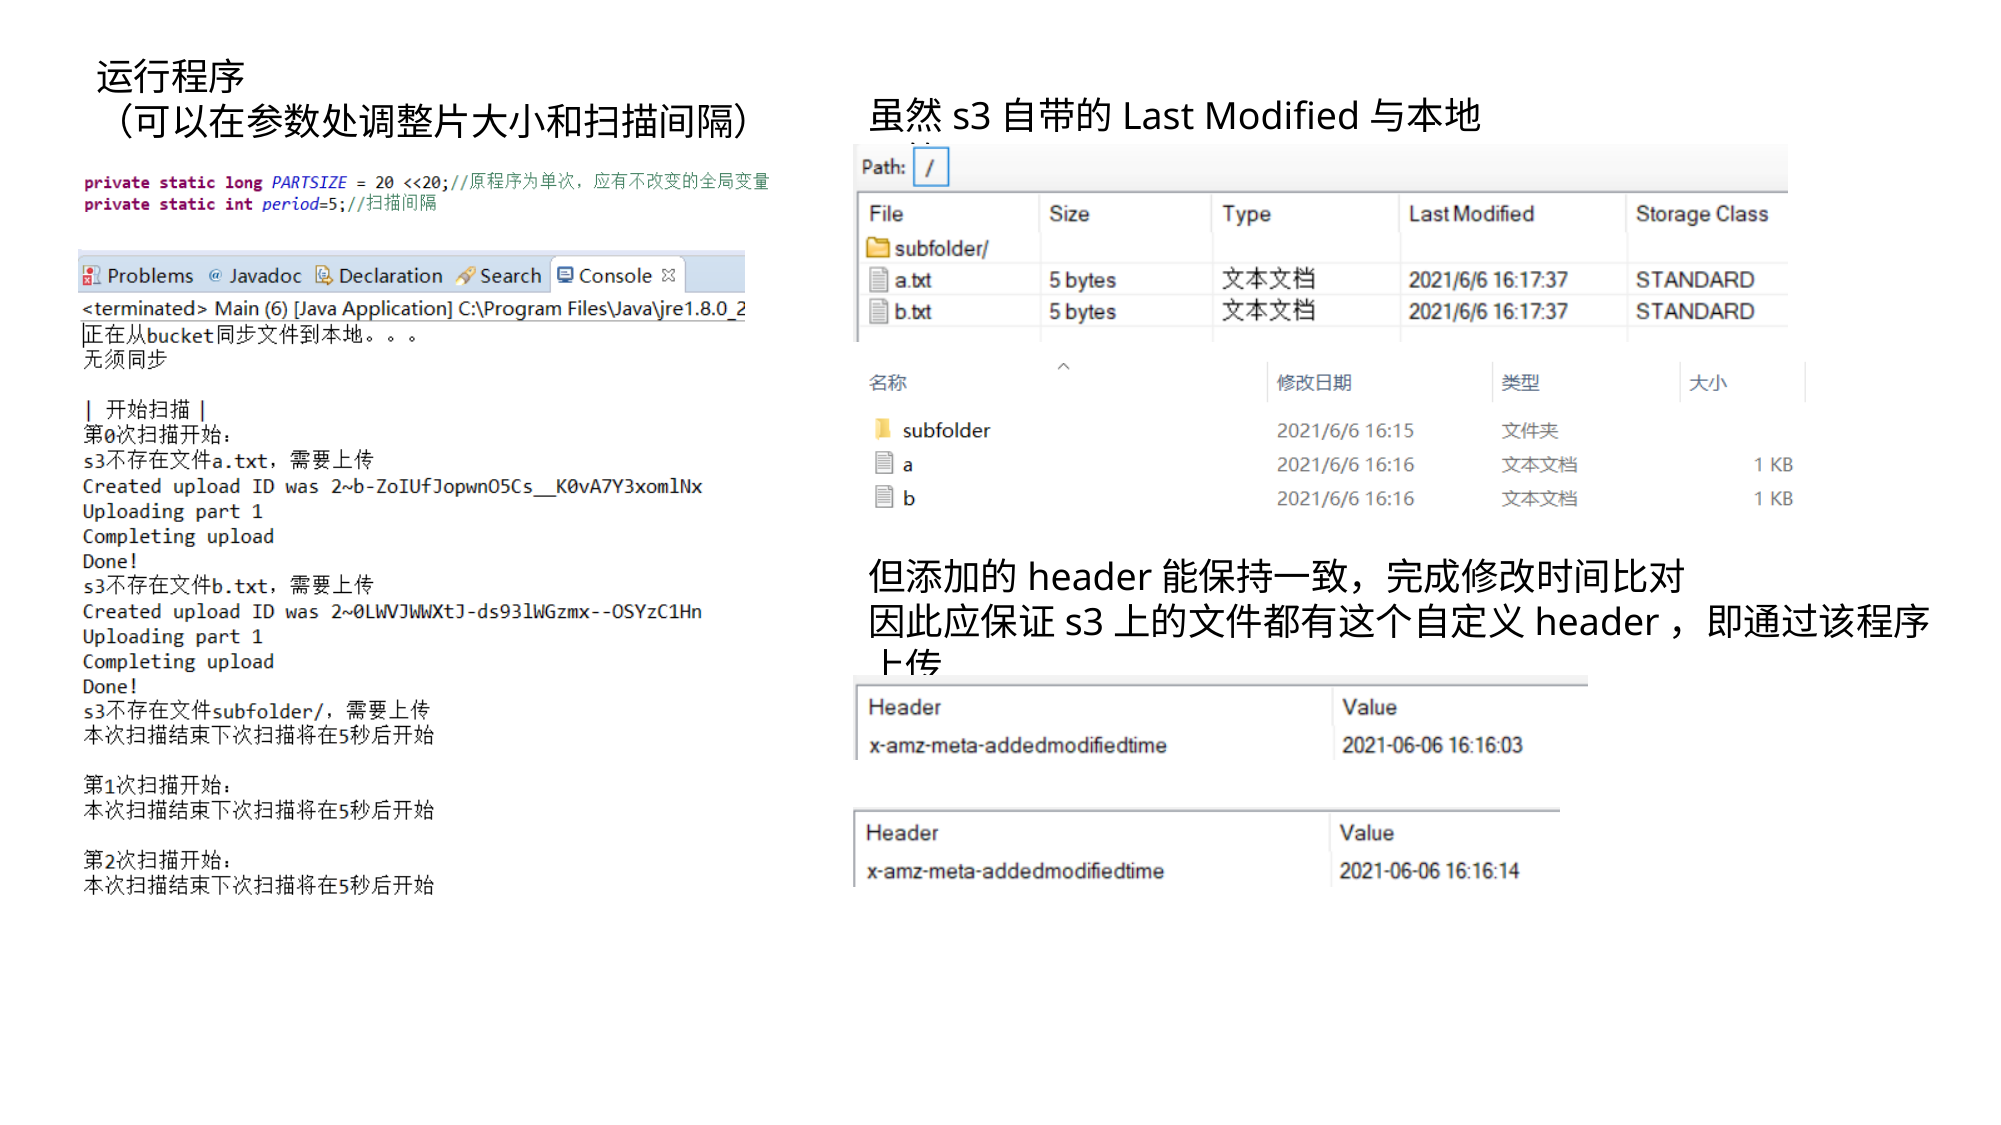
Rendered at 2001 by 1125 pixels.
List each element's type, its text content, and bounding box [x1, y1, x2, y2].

picture [853, 144, 1788, 342]
picture [78, 172, 769, 212]
picture [78, 249, 745, 920]
text_box 但添加的header能保持一致，完成修改时间比对 因此应保证s3上的文件都有这个自定义header，即通过该程序上传 [853, 545, 1971, 696]
picture [853, 807, 1560, 887]
text_box 运行程序 （可以在参数处调整片大小和扫描间隔） [81, 45, 787, 151]
text_box 虽然s3自带的Last Modified与本地不符 [853, 84, 1518, 144]
picture [853, 675, 1588, 760]
picture [853, 357, 1812, 523]
